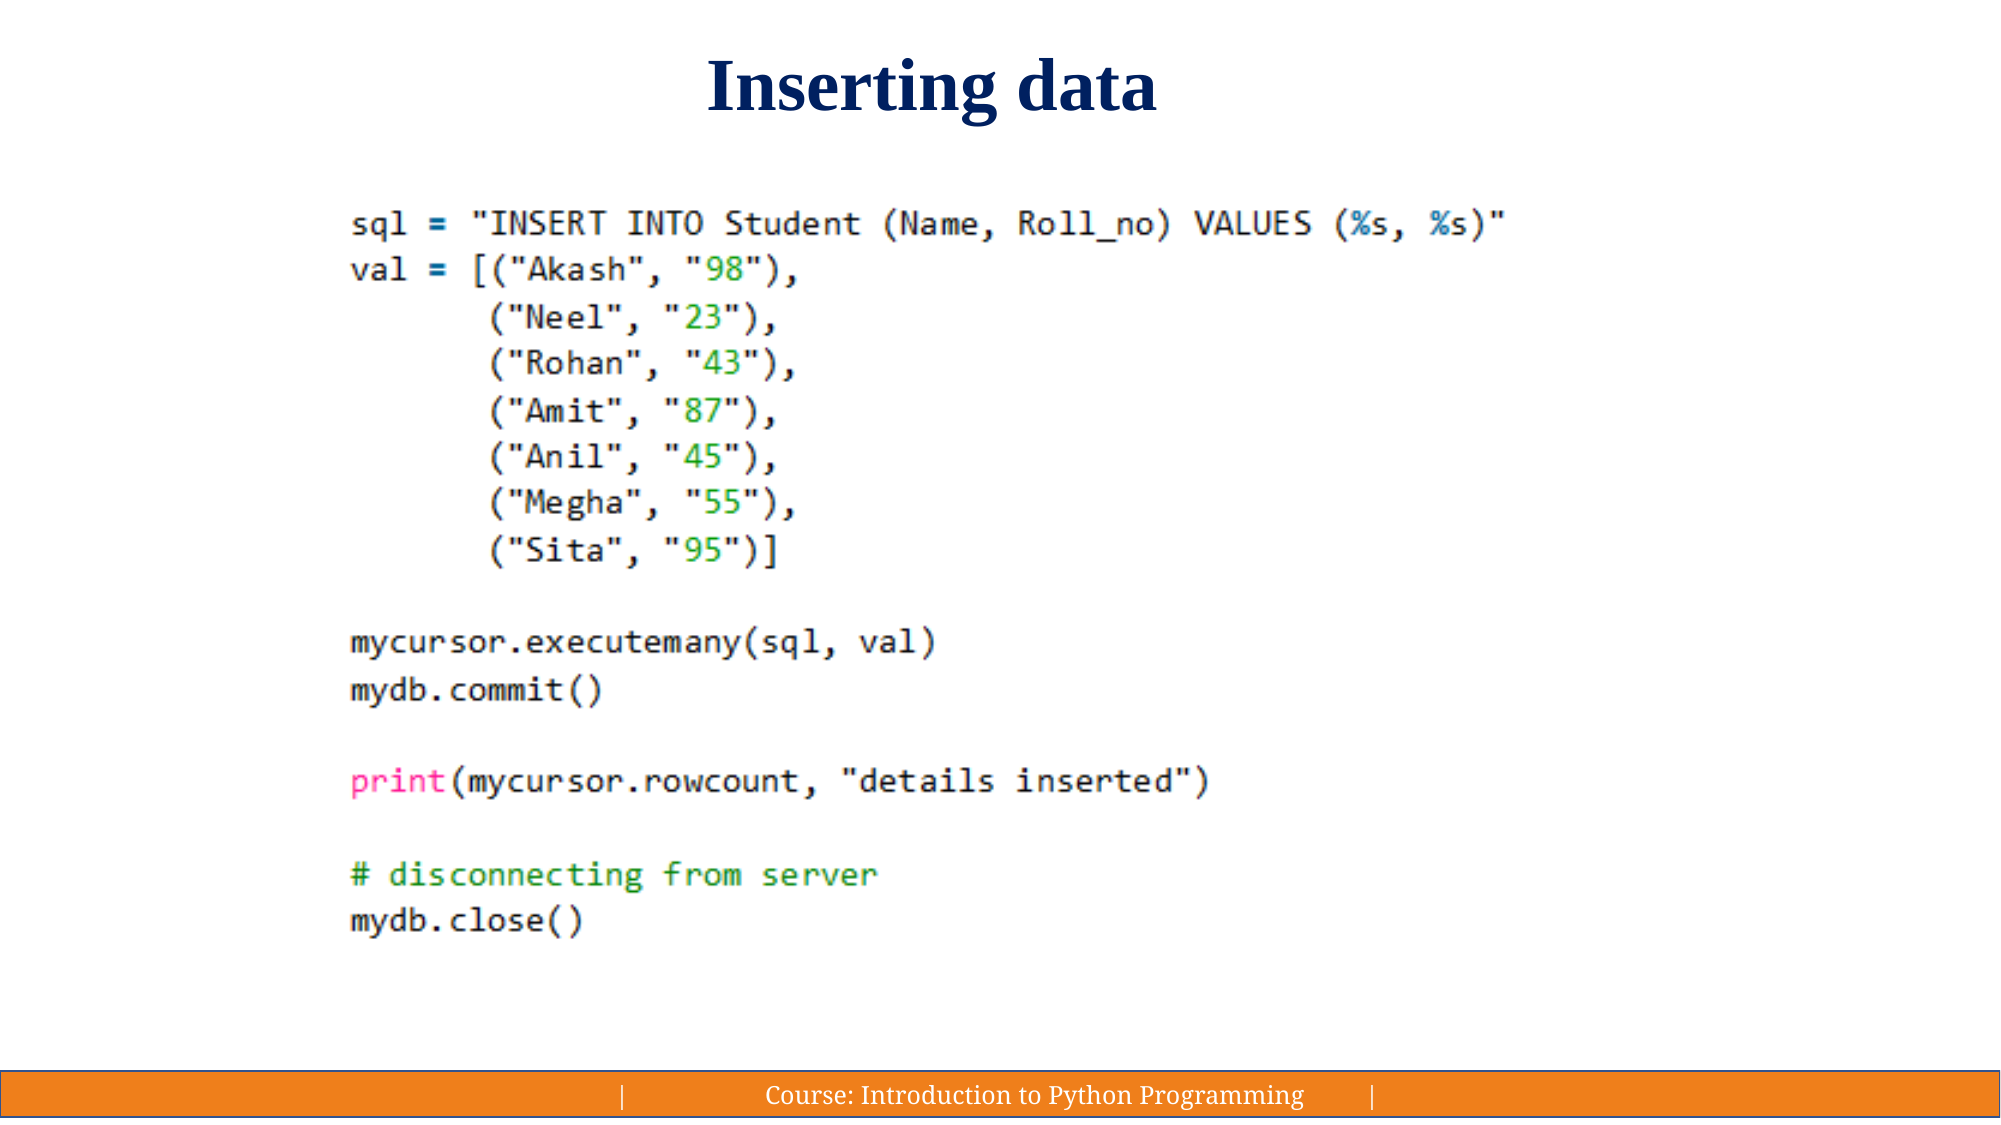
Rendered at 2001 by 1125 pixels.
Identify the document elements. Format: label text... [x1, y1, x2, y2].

title Inserting data [158, 38, 1706, 147]
picture [339, 173, 1673, 975]
